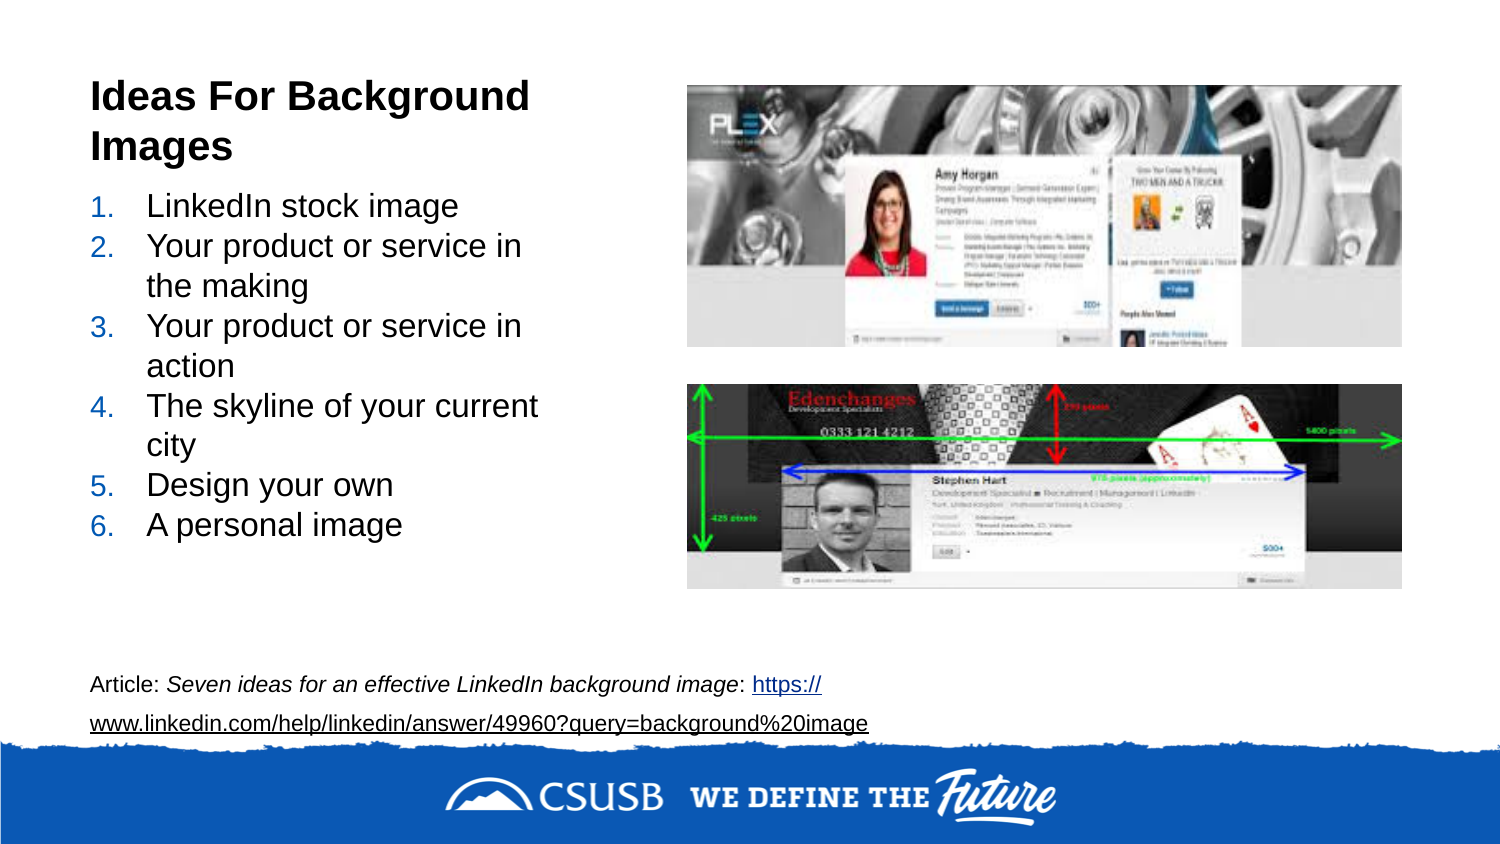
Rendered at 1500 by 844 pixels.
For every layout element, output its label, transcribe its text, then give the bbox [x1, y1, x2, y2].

picture [687, 384, 1402, 590]
text_box Article: Seven ideas for an effective LinkedIn background image: https://www.linkedin.com/help/linkedin/answer/49960?query=background%20image [74, 651, 963, 743]
title Ideas For Background Images [74, 33, 569, 176]
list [687, 85, 1402, 348]
picture [0, 722, 1500, 844]
list LinkedIn stock image Your product or service in the making Your product or service in action The skyline of your current city Design your own A personal image [74, 176, 569, 651]
